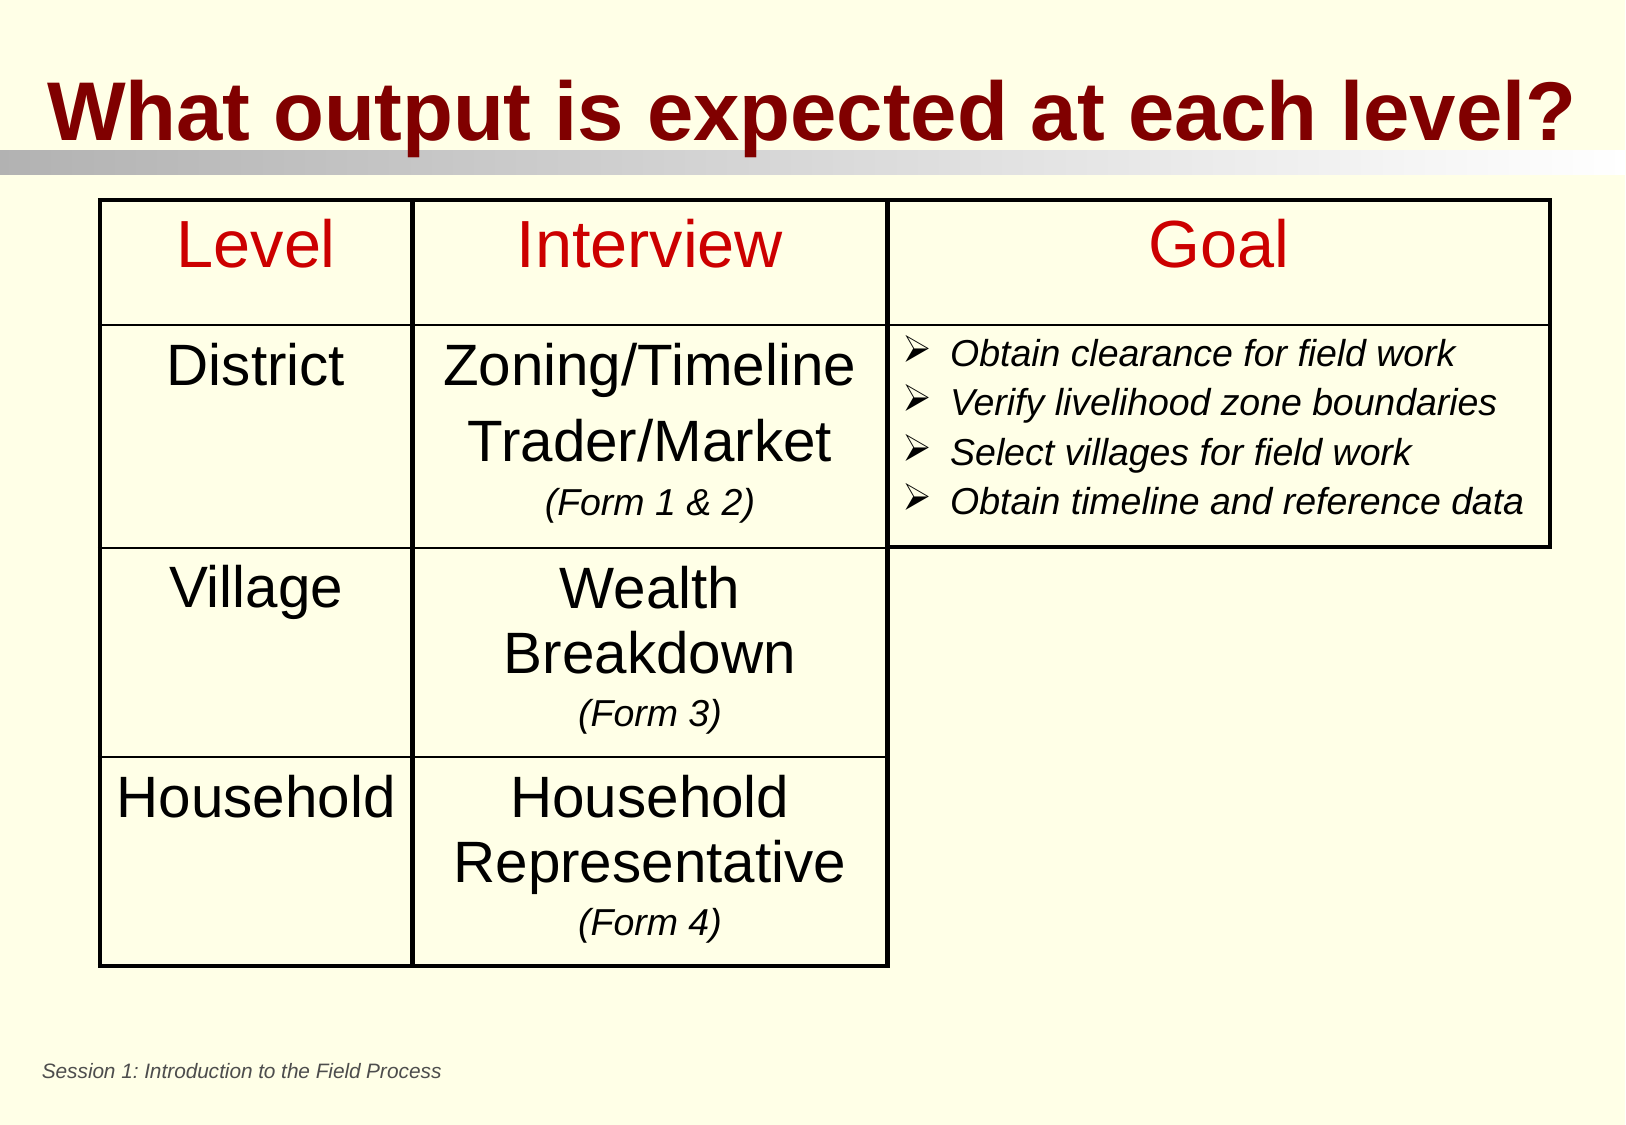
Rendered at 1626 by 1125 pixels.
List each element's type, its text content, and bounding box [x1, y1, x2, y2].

table_cell Obtain clearance for field work Verify livelihood zone boundaries Select villages for field work Obtain timeline and reference data [890, 326, 1548, 545]
text_box What output is expected at each level? [12, 50, 1613, 165]
table_cell Household Representative (Form 4) [415, 758, 885, 964]
table_cell Household [102, 758, 410, 964]
text_box Session 1: Introduction to the Field Process [27, 1050, 475, 1091]
table_header Level [102, 202, 410, 324]
table_cell Village [102, 549, 410, 756]
table_header Goal [890, 202, 1548, 324]
table_cell Wealth Breakdown (Form 3) [415, 549, 885, 756]
text_box [0, 149, 1625, 175]
table_cell Zoning/Timeline Trader/Market (Form 1 & 2) [415, 326, 885, 547]
table_header Interview [415, 202, 885, 324]
table_cell District [102, 326, 410, 547]
